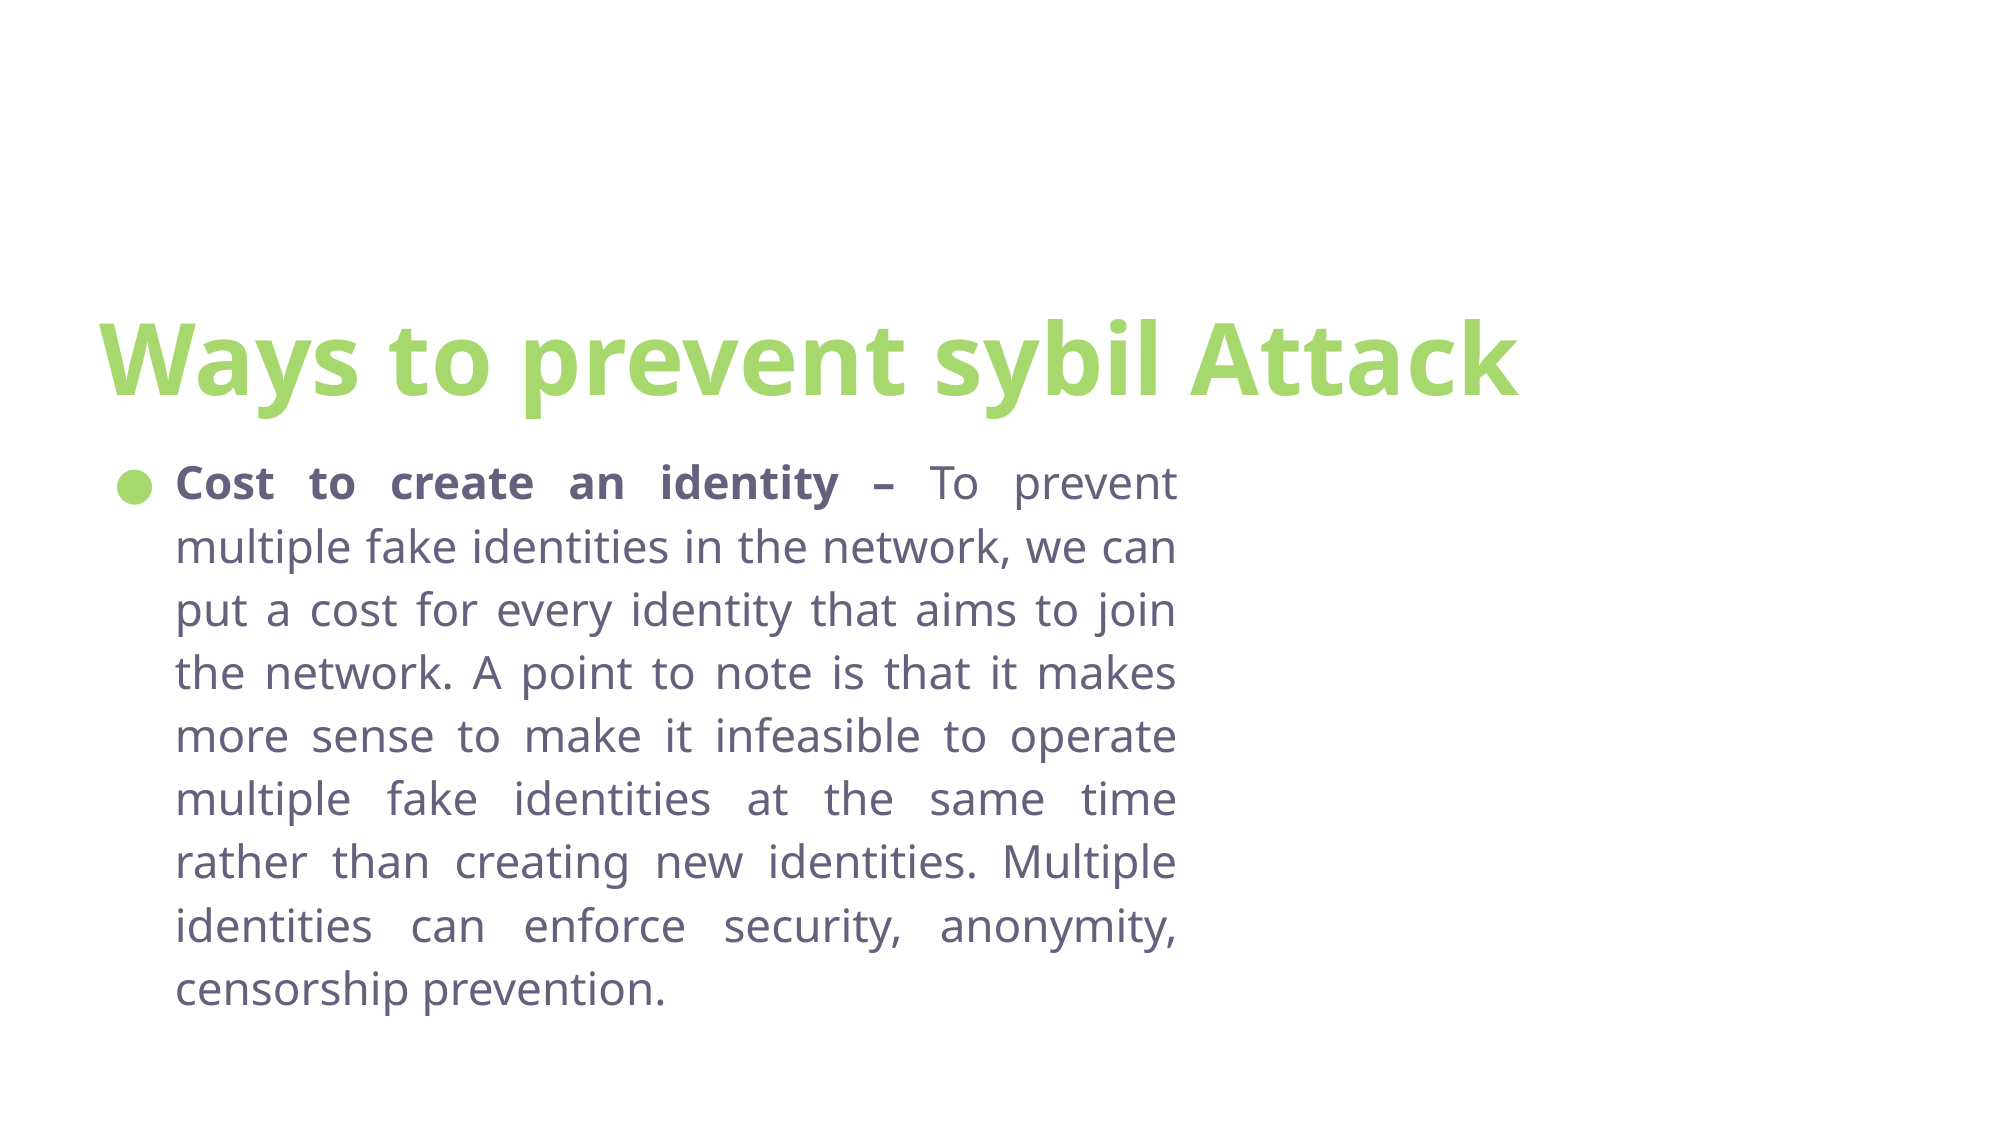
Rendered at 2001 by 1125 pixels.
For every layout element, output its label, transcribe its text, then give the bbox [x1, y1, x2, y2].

title Ways to prevent sybil Attack [99, 228, 1603, 416]
list Cost to create an identity – To prevent multiple fake identities in the network, we can put a cost for every identity that aims to join the network. A point to note is that it makes more sense to make it infeasible to operate multiple fake identities at the same time rather than creating new identities. Multiple identities can enforce security, anonymity, censorship prevention. [99, 445, 1179, 854]
